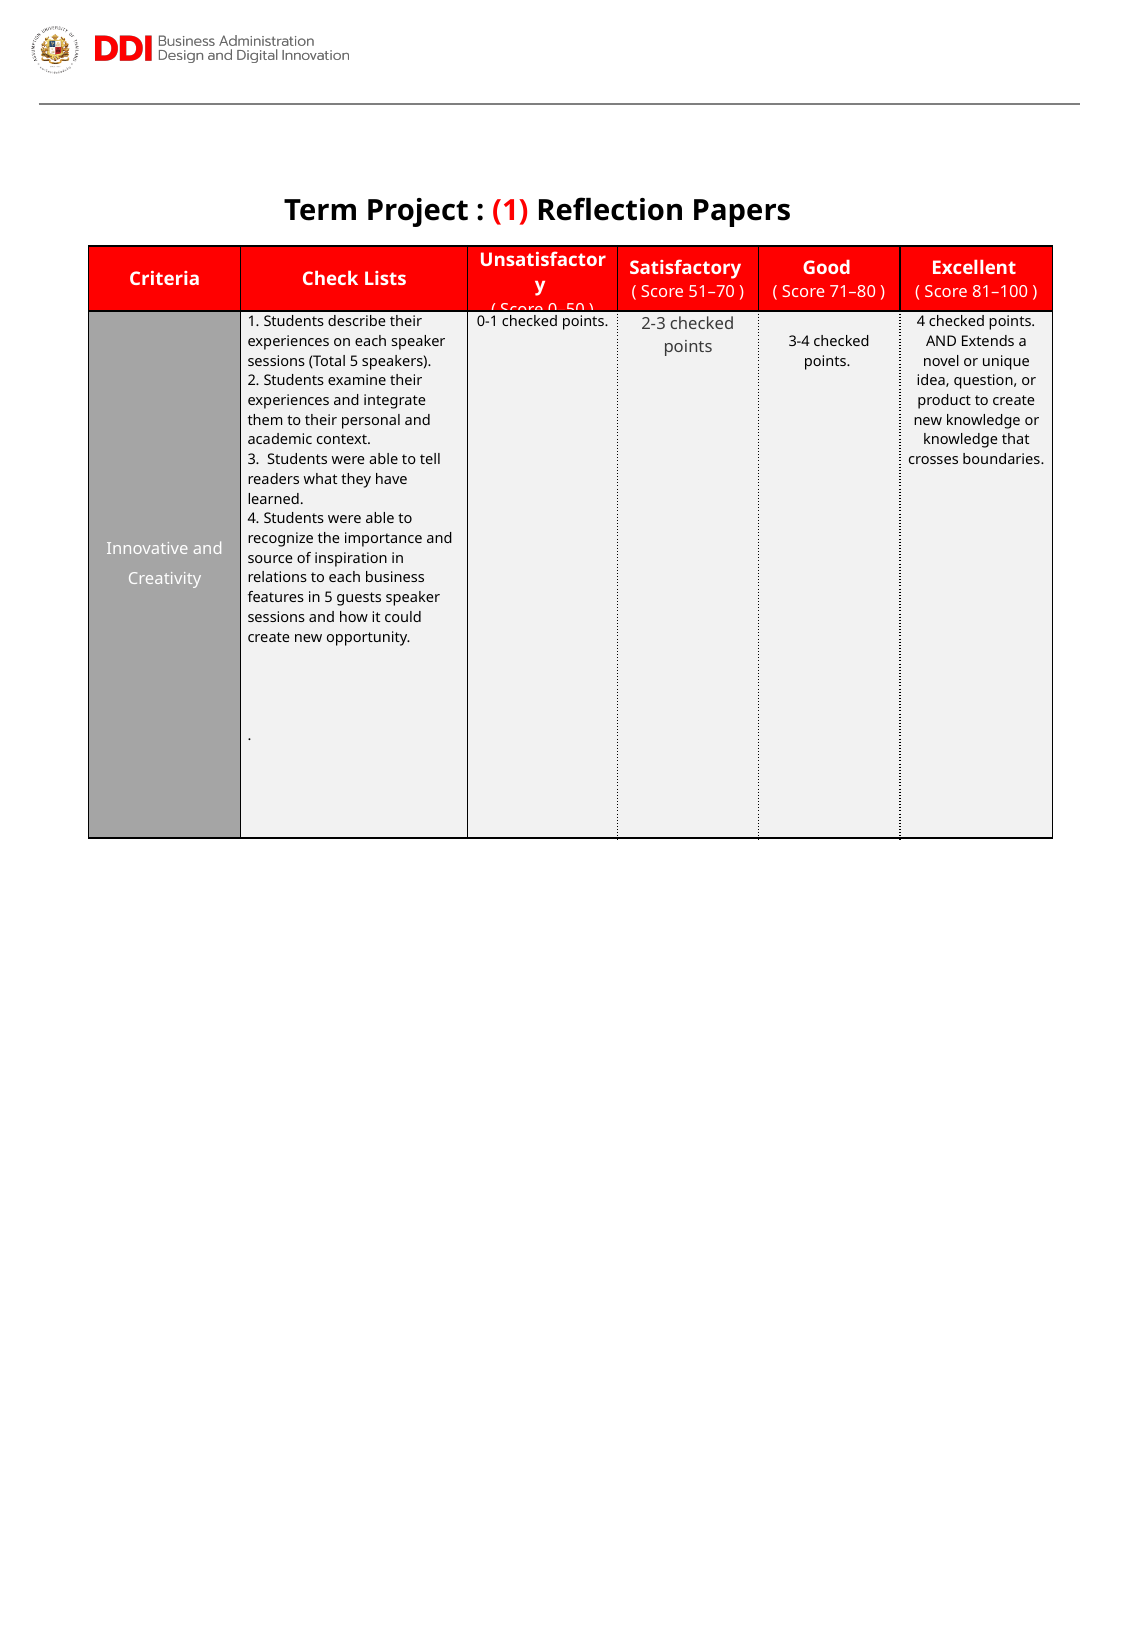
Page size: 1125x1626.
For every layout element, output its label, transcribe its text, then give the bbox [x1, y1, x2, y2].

table_header Satisfactory ( Score 51–70 ) [618, 247, 758, 310]
picture [95, 34, 349, 64]
table_header Check Lists [241, 247, 467, 310]
table_cell 3-4 checked points. [758, 312, 900, 837]
text_box Term Project : (1) Reflection Papers [77, 183, 1006, 269]
table_cell Innovative and Creativity [89, 312, 240, 837]
table_header Criteria [89, 247, 240, 310]
picture [23, 17, 89, 81]
table_cell 1. Students describe their experiences on each speaker sessions (Total 5 speakers). 2. Students examine their experiences and integrate them to their personal and academic context. 3. Students were able to tell readers what they have learned. 4. Students were able to recognize the importance and source of inspiration in relations to each business features in 5 guests speaker sessions and how it could create new opportunity. . [241, 312, 467, 837]
table_cell 0-1 checked points. [468, 312, 618, 837]
table_header Unsatisfactory ( Score 0–50 ) [468, 247, 617, 310]
table_cell 2-3 checked points [618, 312, 758, 837]
table_cell 4 checked points. AND Extends a novel or unique idea, question, or product to create new knowledge or knowledge that crosses boundaries. [900, 312, 1052, 837]
table_header Excellent ( Score 81–100 ) [901, 247, 1052, 310]
table_header Good ( Score 71–80 ) [759, 247, 899, 310]
